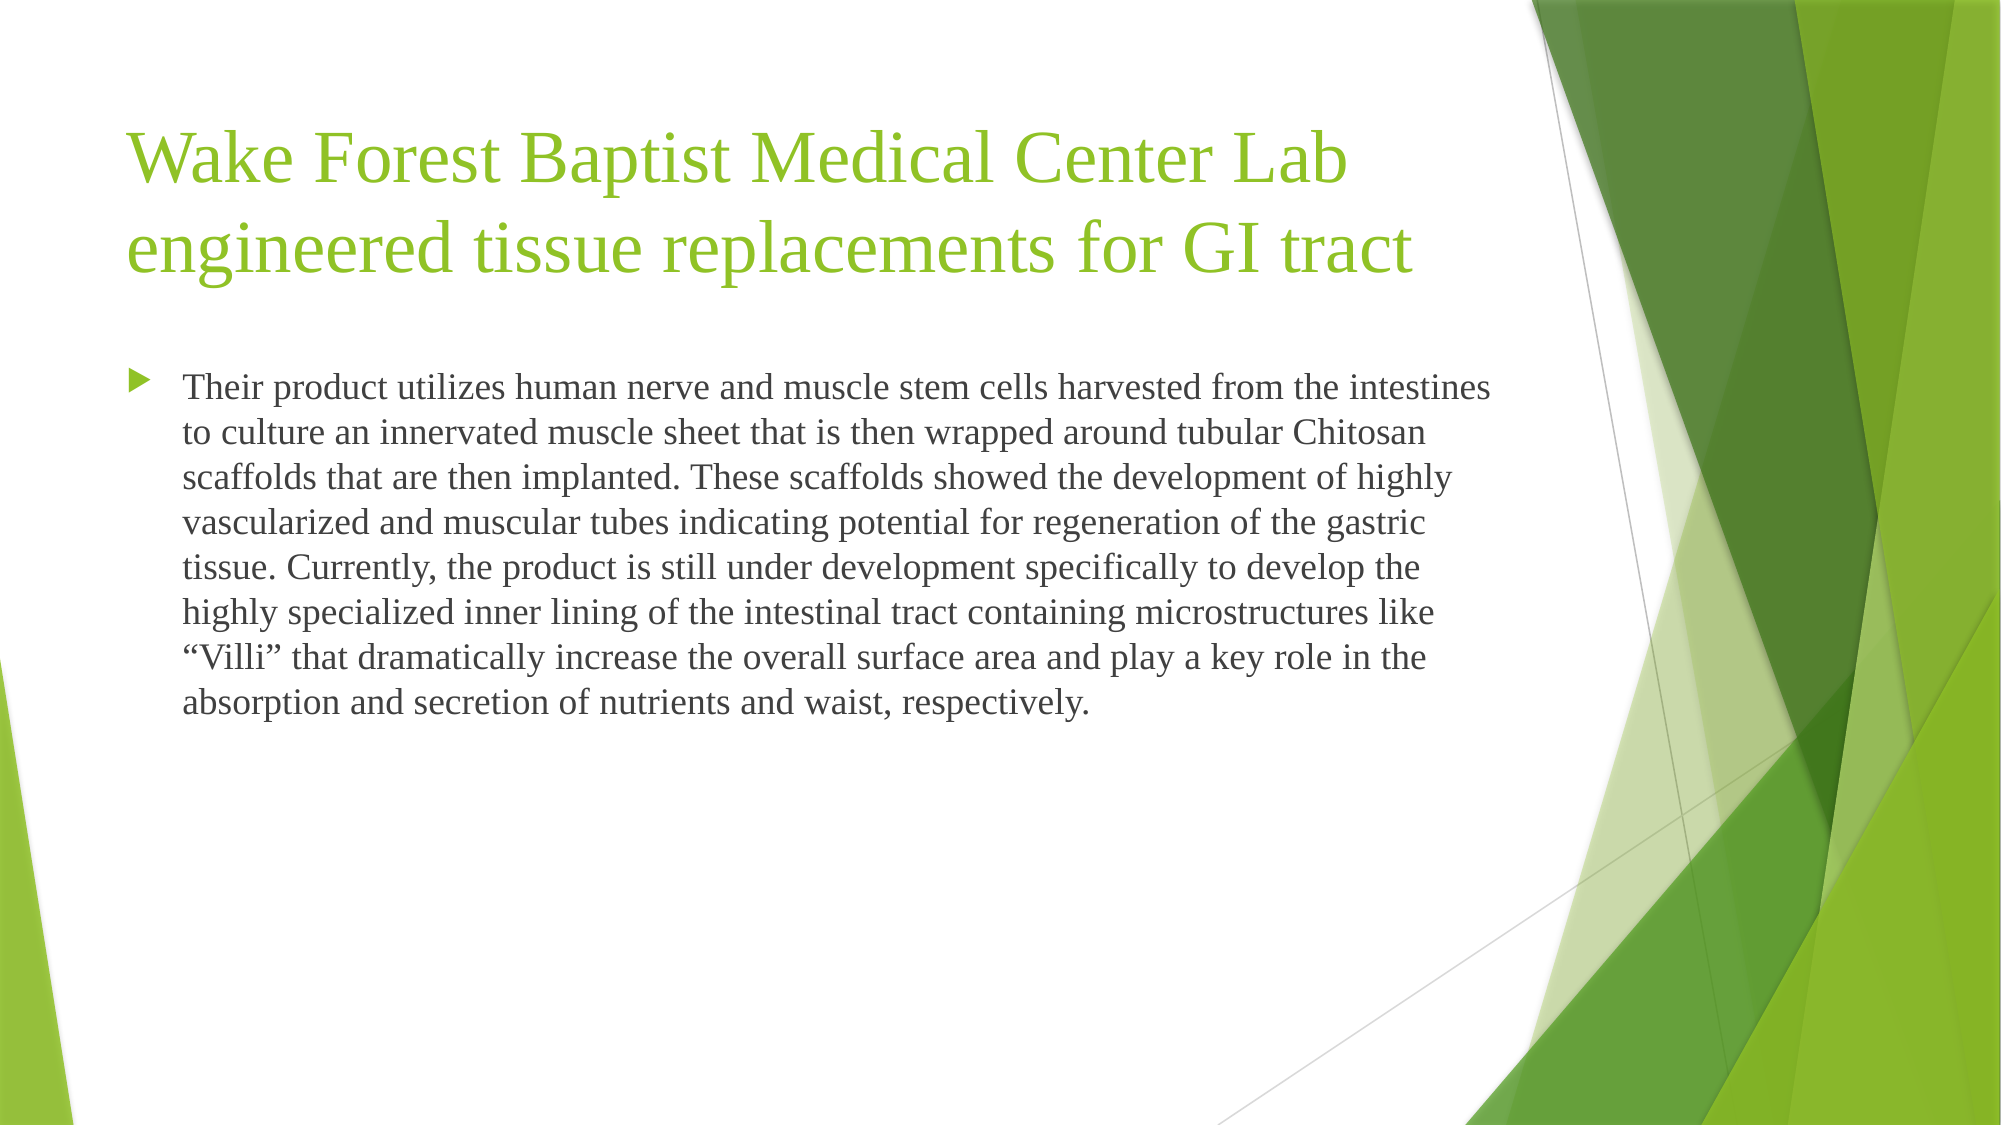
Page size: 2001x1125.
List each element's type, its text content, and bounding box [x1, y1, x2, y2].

list Their product utilizes human nerve and muscle stem cells harvested from the intestines to culture an innervated muscle sheet that is then wrapped around tubular Chitosan scaffolds that are then implanted. These scaffolds showed the development of highly vascularized and muscular tubes indicating potential for regeneration of the gastric tissue. Currently, the product is still under development specifically to develop the highly specialized inner lining of the intestinal tract containing microstructures like “Villi” that dramatically increase the overall surface area and play a key role in the absorption and secretion of nutrients and waist, respectively. [111, 354, 1522, 992]
title Wake Forest Baptist Medical Center Lab engineered tissue replacements for GI tract [111, 99, 1522, 317]
